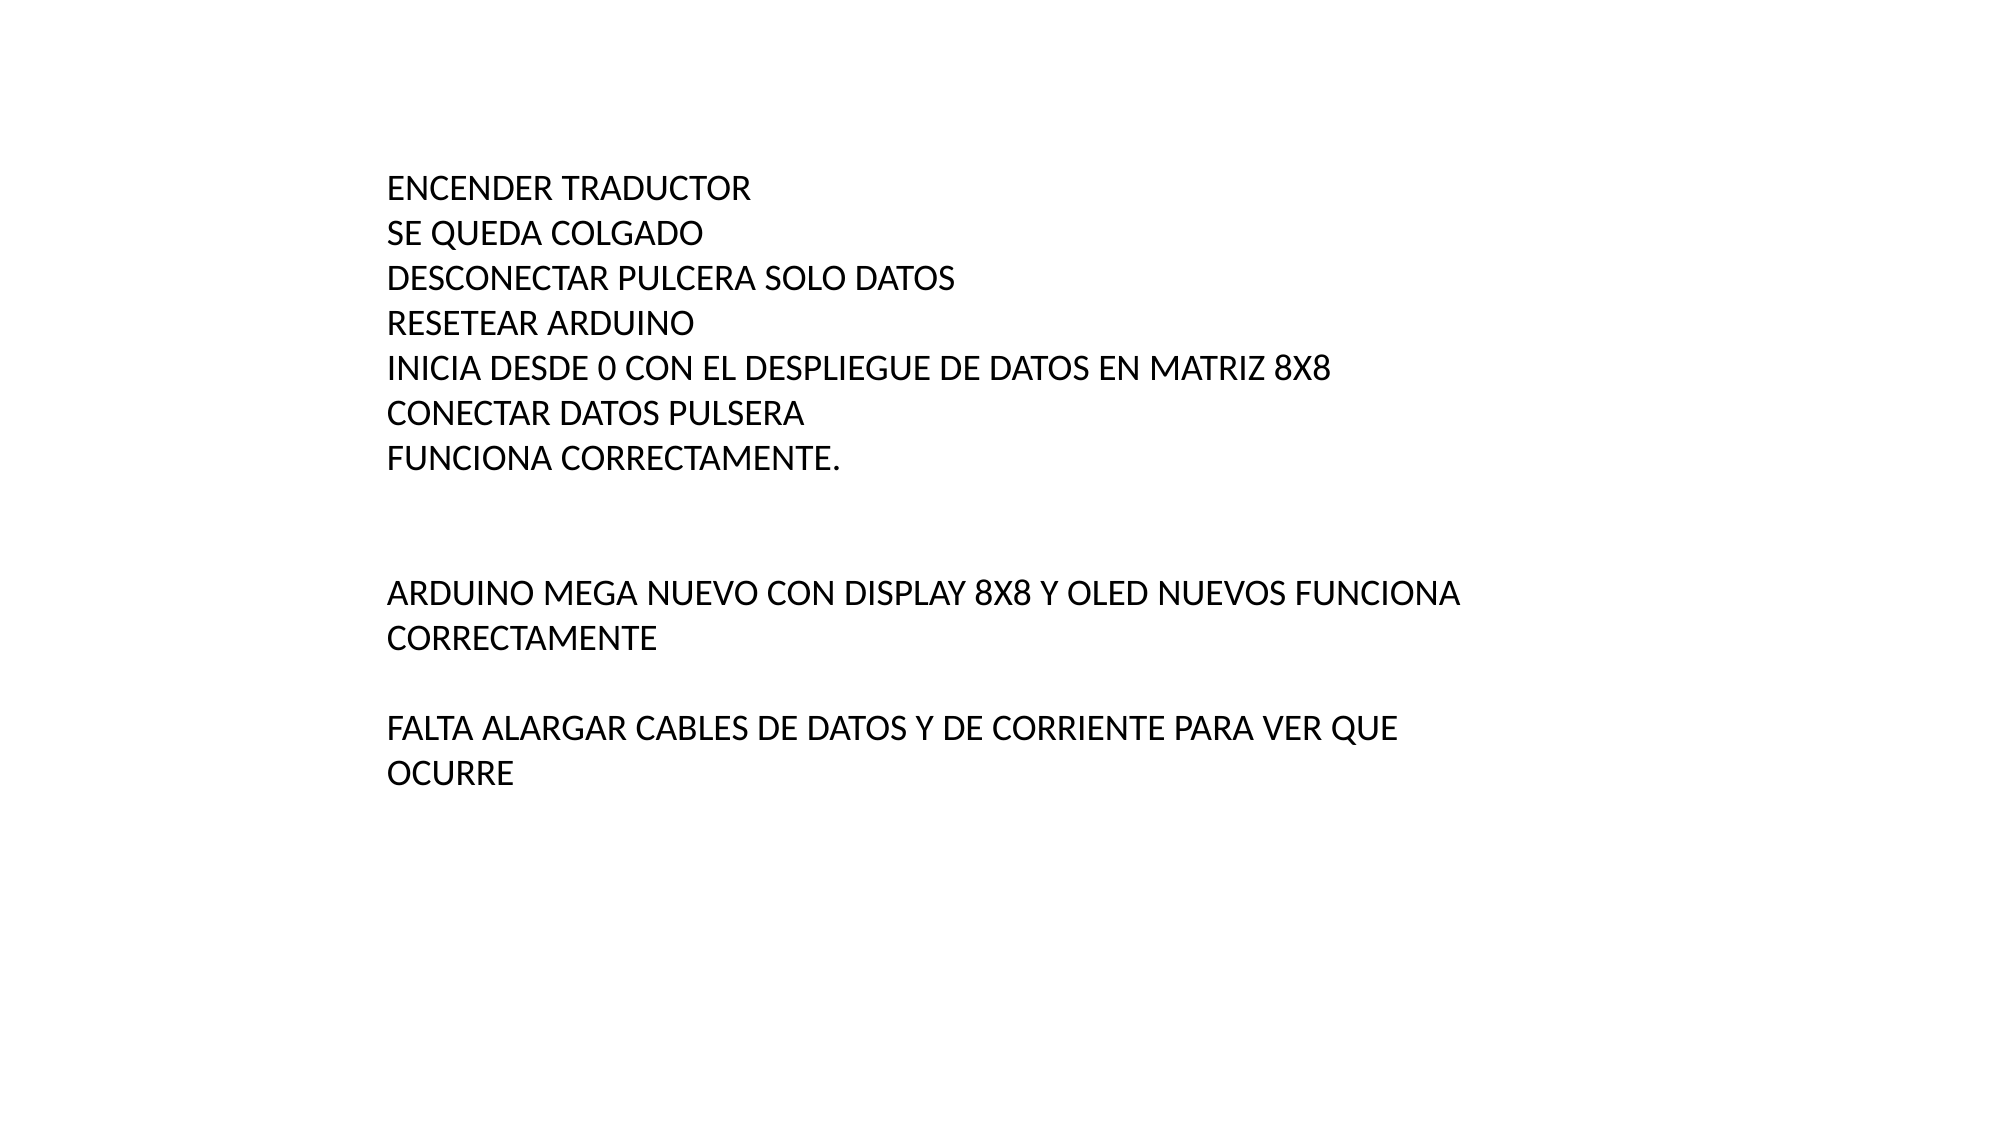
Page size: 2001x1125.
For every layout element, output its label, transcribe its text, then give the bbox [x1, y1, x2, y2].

text_box ENCENDER TRADUCTOR SE QUEDA COLGADO DESCONECTAR PULCERA SOLO DATOS RESETEAR ARDUINO INICIA DESDE 0 CON EL DESPLIEGUE DE DATOS EN MATRIZ 8X8 CONECTAR DATOS PULSERA FUNCIONA CORRECTAMENTE. ARDUINO MEGA NUEVO CON DISPLAY 8X8 Y OLED NUEVOS FUNCIONA CORRECTAMENTE FALTA ALARGAR CABLES DE DATOS Y DE CORRIENTE PARA VER QUE OCURRE [372, 155, 1539, 891]
